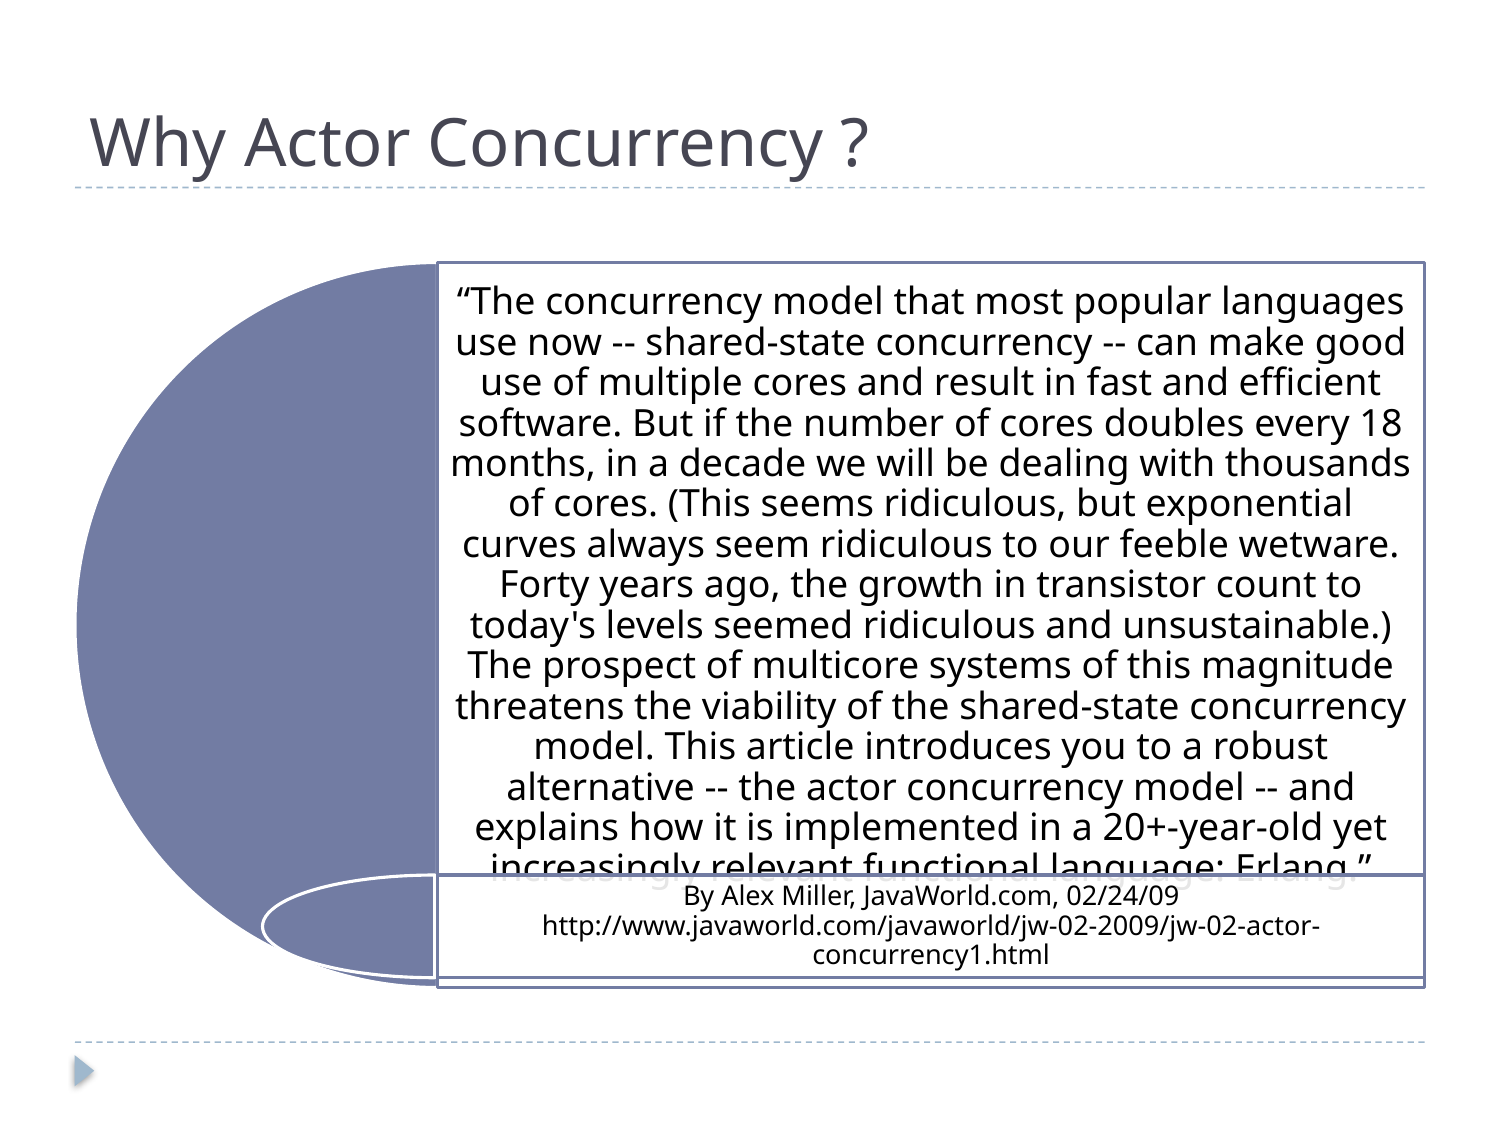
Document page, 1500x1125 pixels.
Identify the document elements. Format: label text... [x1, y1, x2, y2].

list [74, 262, 1426, 988]
title Why Actor Concurrency ? [75, 24, 1425, 188]
